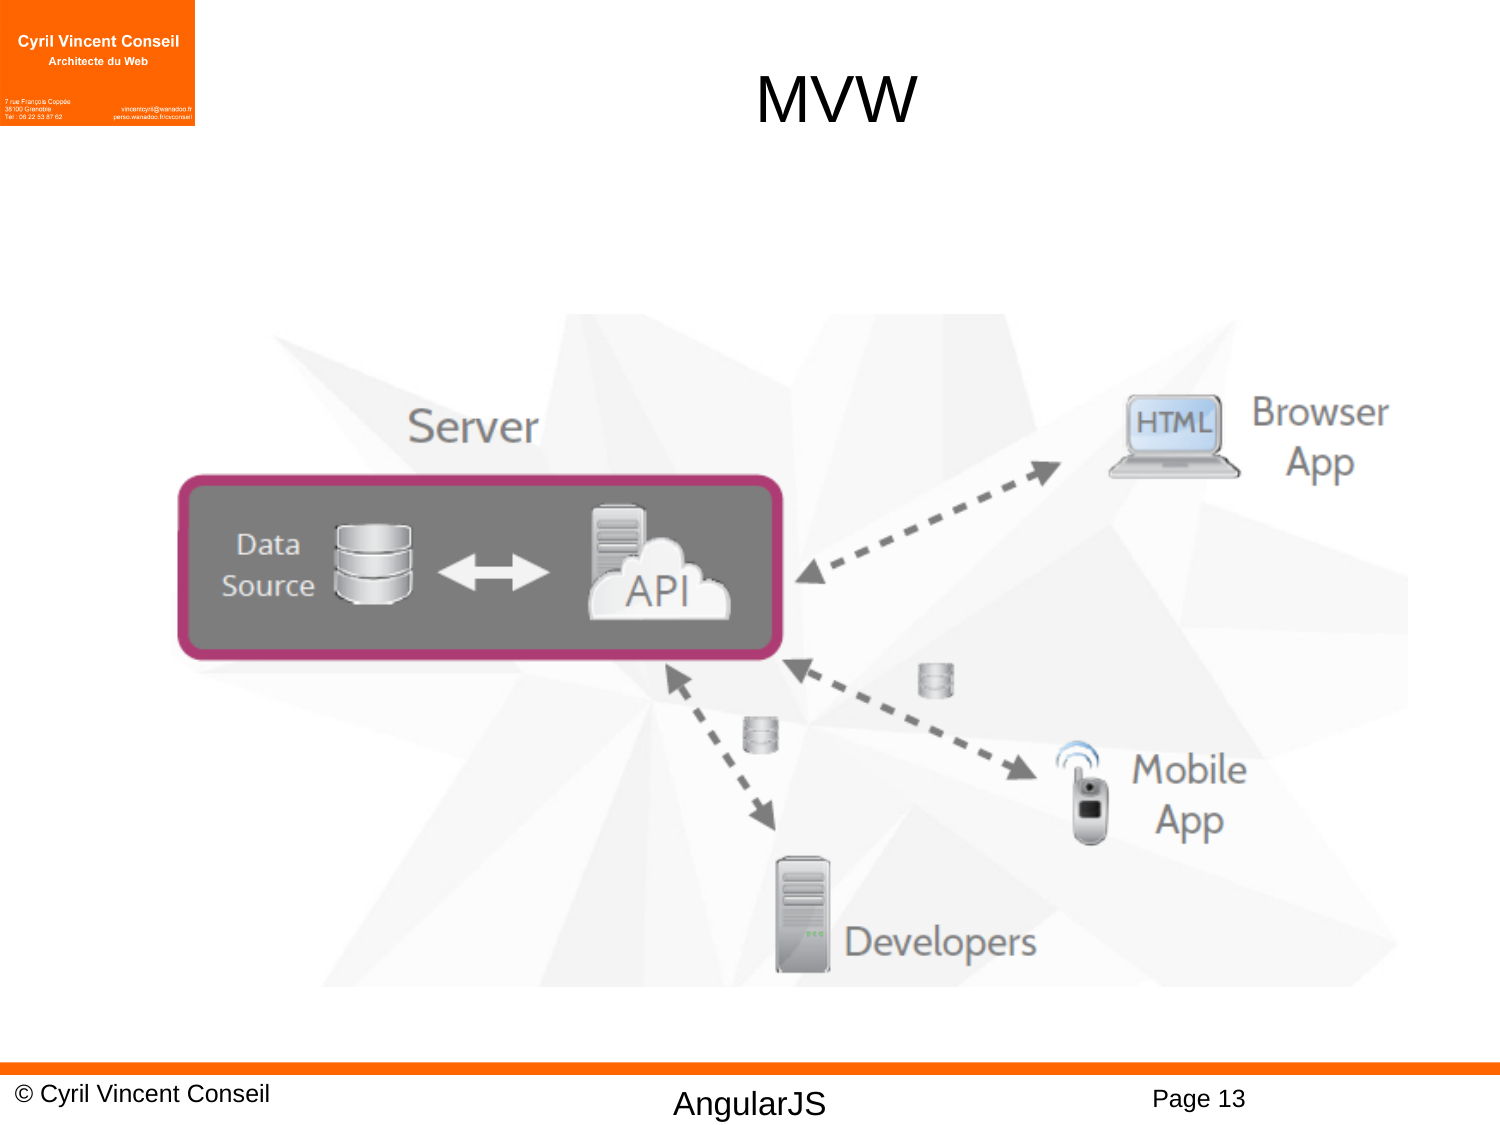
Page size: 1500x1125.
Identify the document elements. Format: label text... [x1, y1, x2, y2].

picture [170, 314, 1409, 987]
picture [0, 0, 195, 126]
title MVW [194, 2, 1480, 190]
